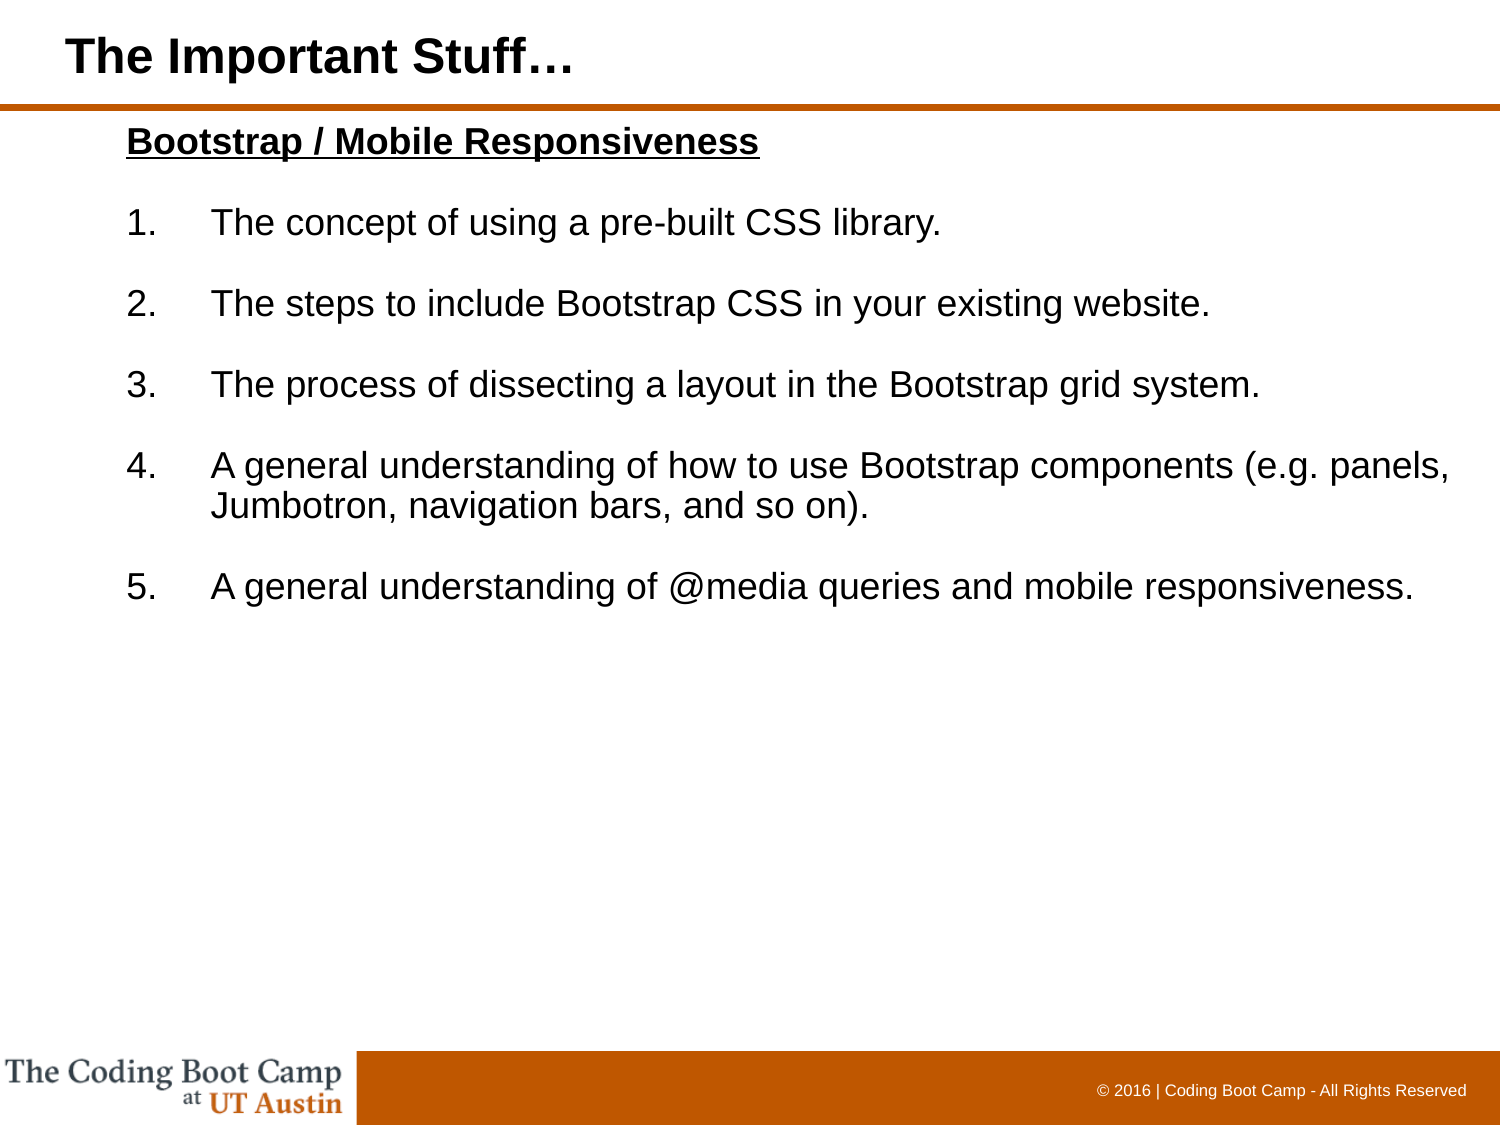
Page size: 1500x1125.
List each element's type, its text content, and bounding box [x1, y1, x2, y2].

text_box The Important Stuff… [49, 16, 1188, 91]
text_box Bootstrap / Mobile Responsiveness The concept of using a pre-built CSS library. The steps to include Bootstrap CSS in your existing website. The process of dissecting a layout in the Bootstrap grid system. A general understanding of how to use Bootstrap components (e.g. panels, Jumbotron, navigation bars, and so on). A general understanding of @media queries and mobile responsiveness. [73, 114, 1483, 1089]
picture [0, 1050, 357, 1125]
